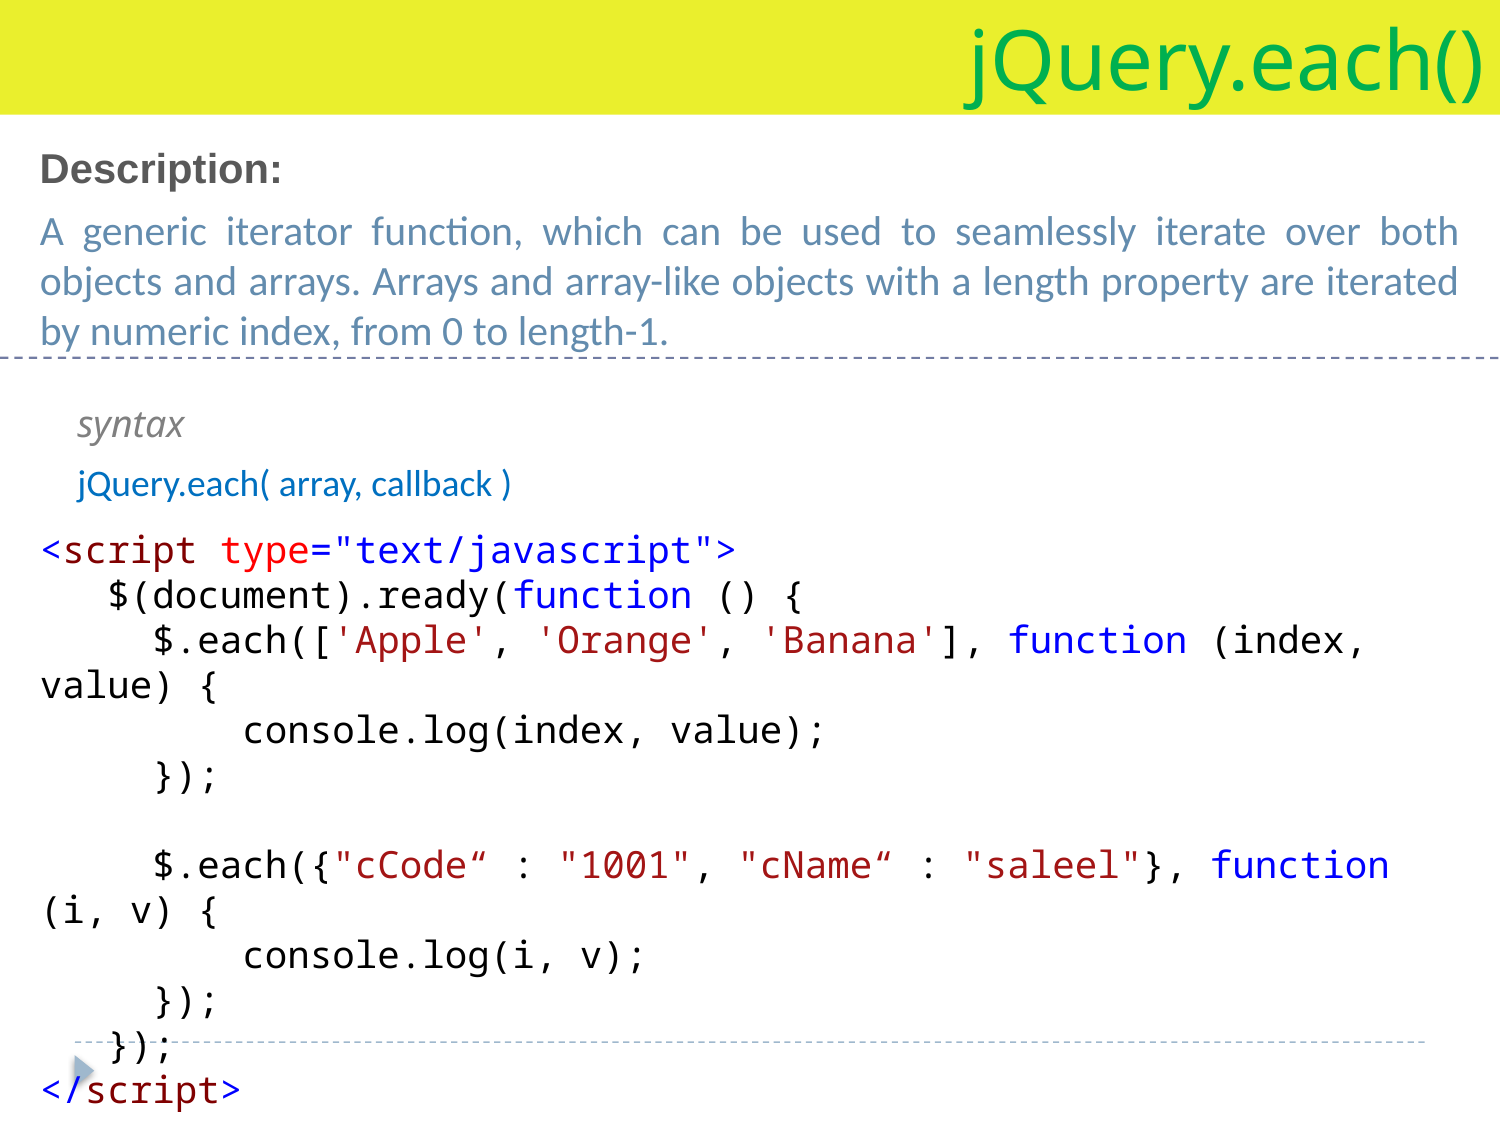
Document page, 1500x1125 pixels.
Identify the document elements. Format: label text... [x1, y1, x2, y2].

text_box Description: [24, 134, 1438, 200]
text_box A generic iterator function, which can be used to seamlessly iterate over both objects and arrays. Arrays and array-like objects with a length property are iterated by numeric index, from 0 to length-1. [24, 196, 1475, 357]
text_box syntax [62, 392, 1438, 453]
text_box <script type="text/javascript"> $(document).ready(function () { $.each(['Apple', 'Orange', 'Banana'], function (index, value) { console.log(index, value); }); $.each({"cCode“ : "1001", "cName“ : "saleel"}, function (i, v) { console.log(i, v); }); }); </script> [24, 519, 1475, 1119]
text_box jQuery.each( array, callback ) [62, 453, 1438, 512]
text_box jQuery.each() [0, 0, 1500, 115]
